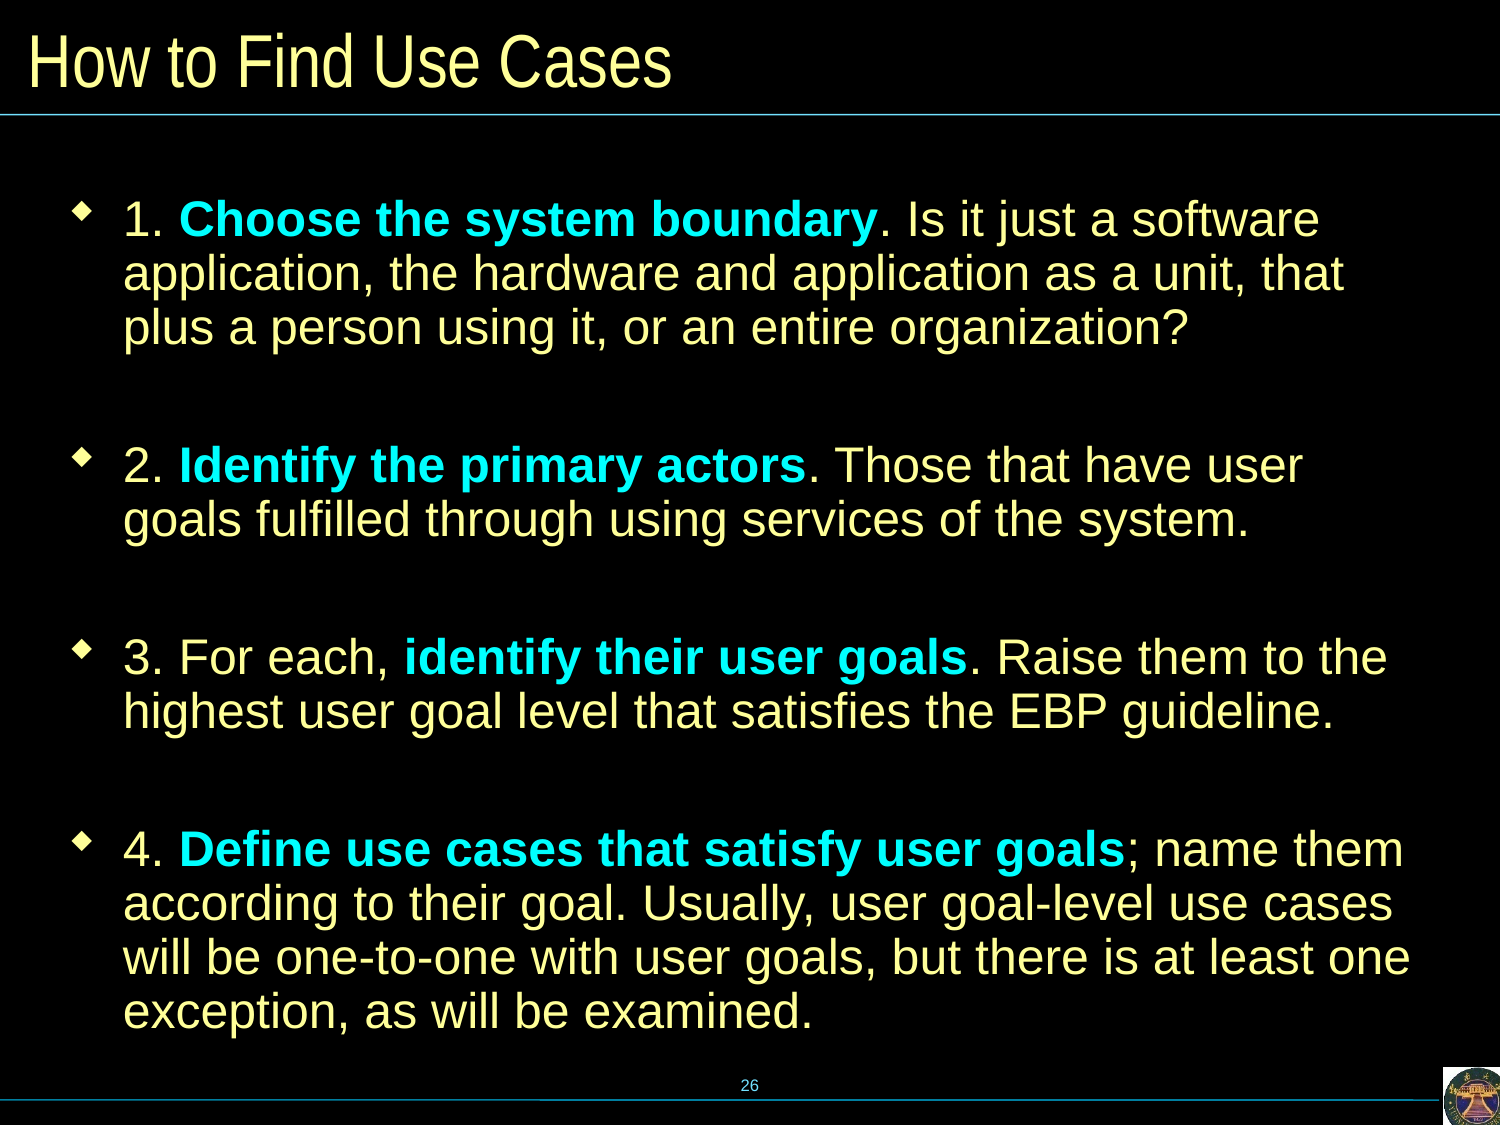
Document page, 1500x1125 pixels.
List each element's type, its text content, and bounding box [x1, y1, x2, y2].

title How to Find Use Cases [12, 12, 1489, 102]
picture [1443, 1067, 1500, 1125]
list 1. Choose the system boundary. Is it just a software application, the hardware and application as a unit, that plus a person using it, or an entire organization? 2. Identify the primary actors. Those that have user goals fulfilled through using services of the system. 3. For each, identify their user goals. Raise them to the highest user goal level that satisfies the EBP guideline. 4. Define use cases that satisfy user goals; name them according to their goal. Usually, user goal-level use cases will be one-to-one with user goals, but there is at least one exception, as will be examined. [49, 184, 1451, 1001]
